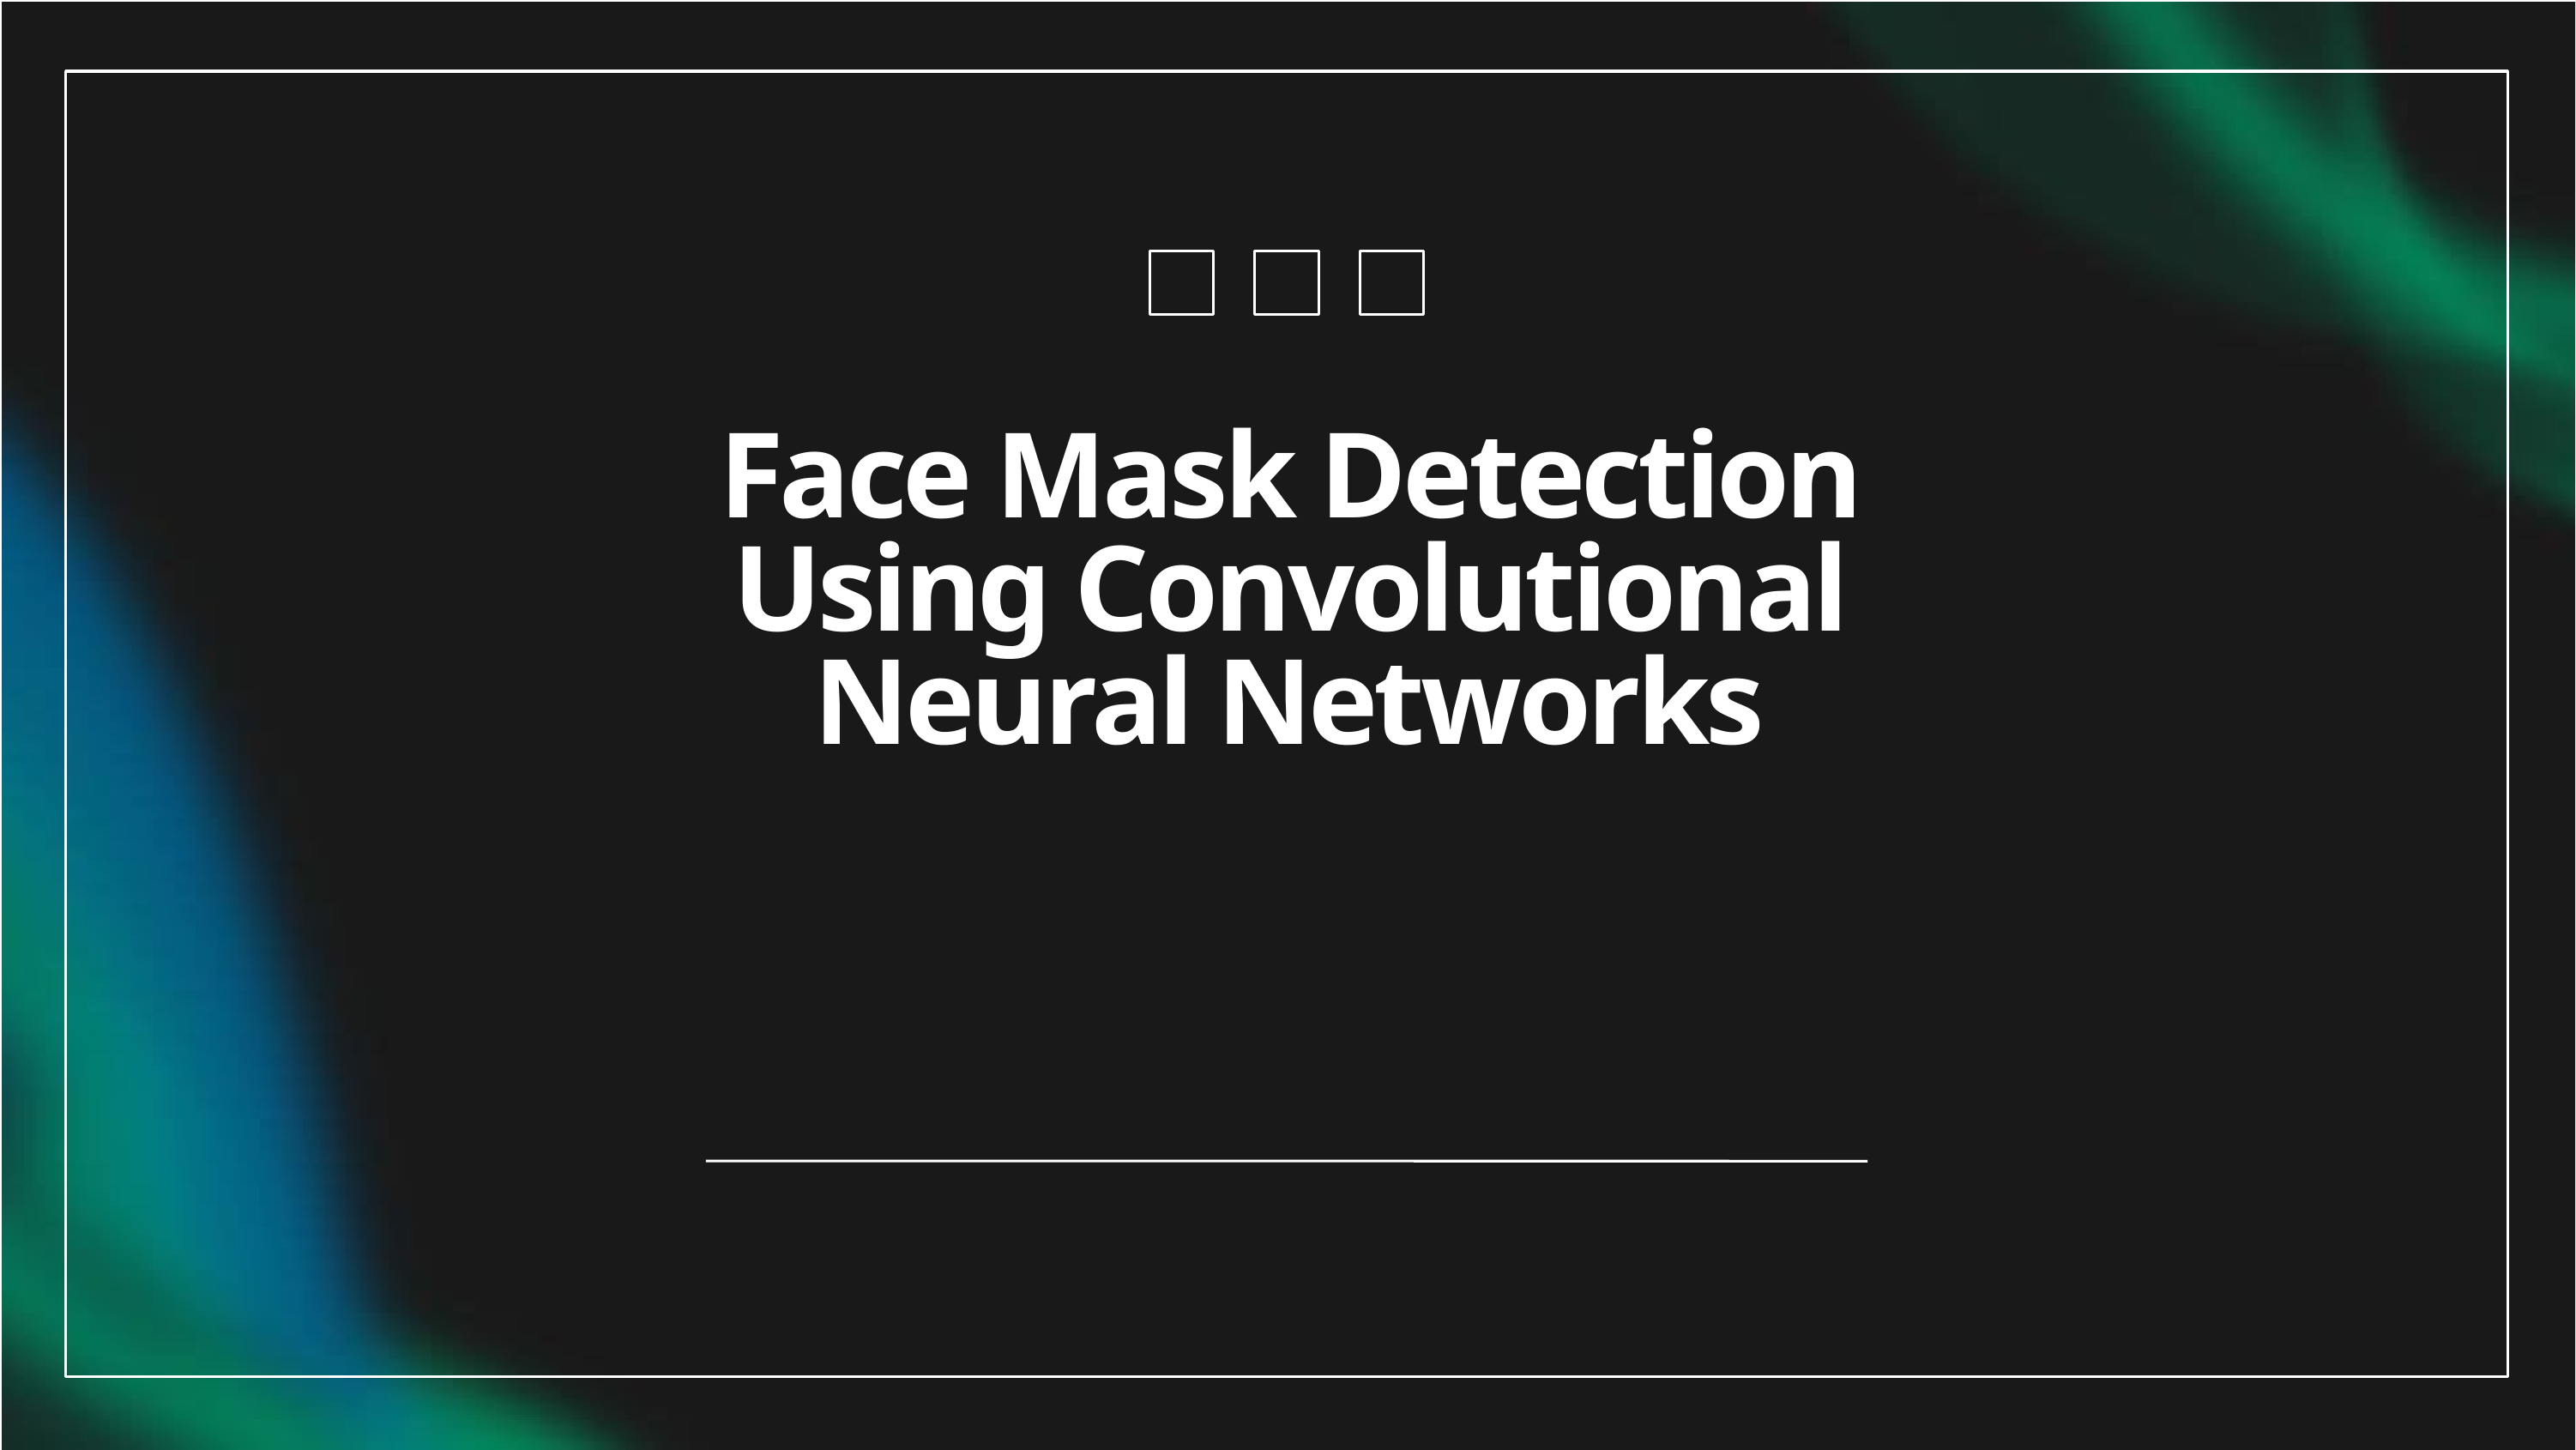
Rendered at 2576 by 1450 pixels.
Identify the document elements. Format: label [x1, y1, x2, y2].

text_box [705, 249, 1868, 1163]
picture [1, 1, 2576, 1450]
